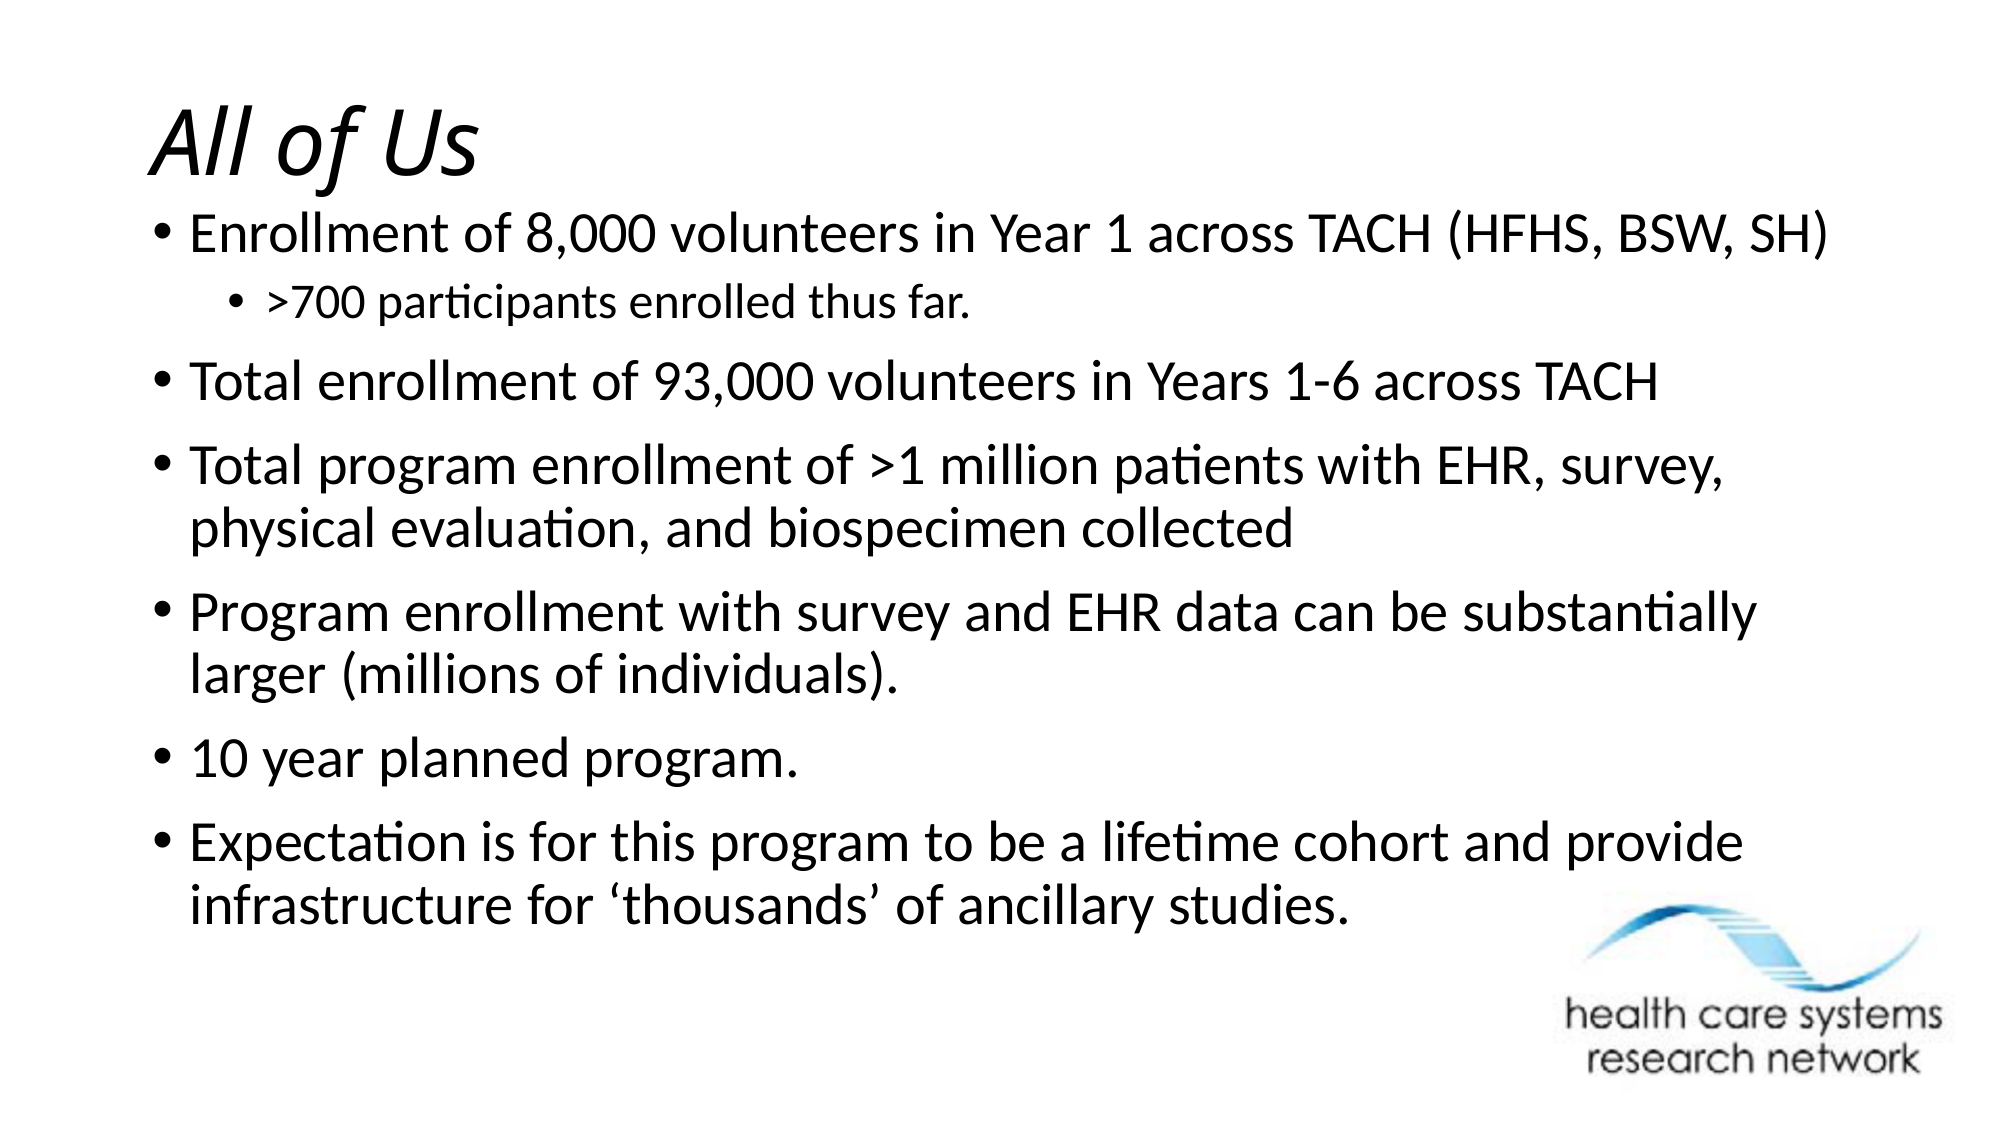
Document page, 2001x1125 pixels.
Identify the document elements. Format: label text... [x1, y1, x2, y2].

list Enrollment of 8,000 volunteers in Year 1 across TACH (HFHS, BSW, SH) >700 participants enrolled thus far. Total enrollment of 93,000 volunteers in Years 1-6 across TACH Total program enrollment of >1 million patients with EHR, survey, physical evaluation, and biospecimen collected Program enrollment with survey and EHR data can be substantially larger (millions of individuals). 10 year planned program. Expectation is for this program to be a lifetime cohort and provide infrastructure for ‘thousands’ of ancillary studies. [137, 195, 1863, 959]
picture [1504, 859, 2001, 1125]
title All of Us [137, 59, 1863, 195]
